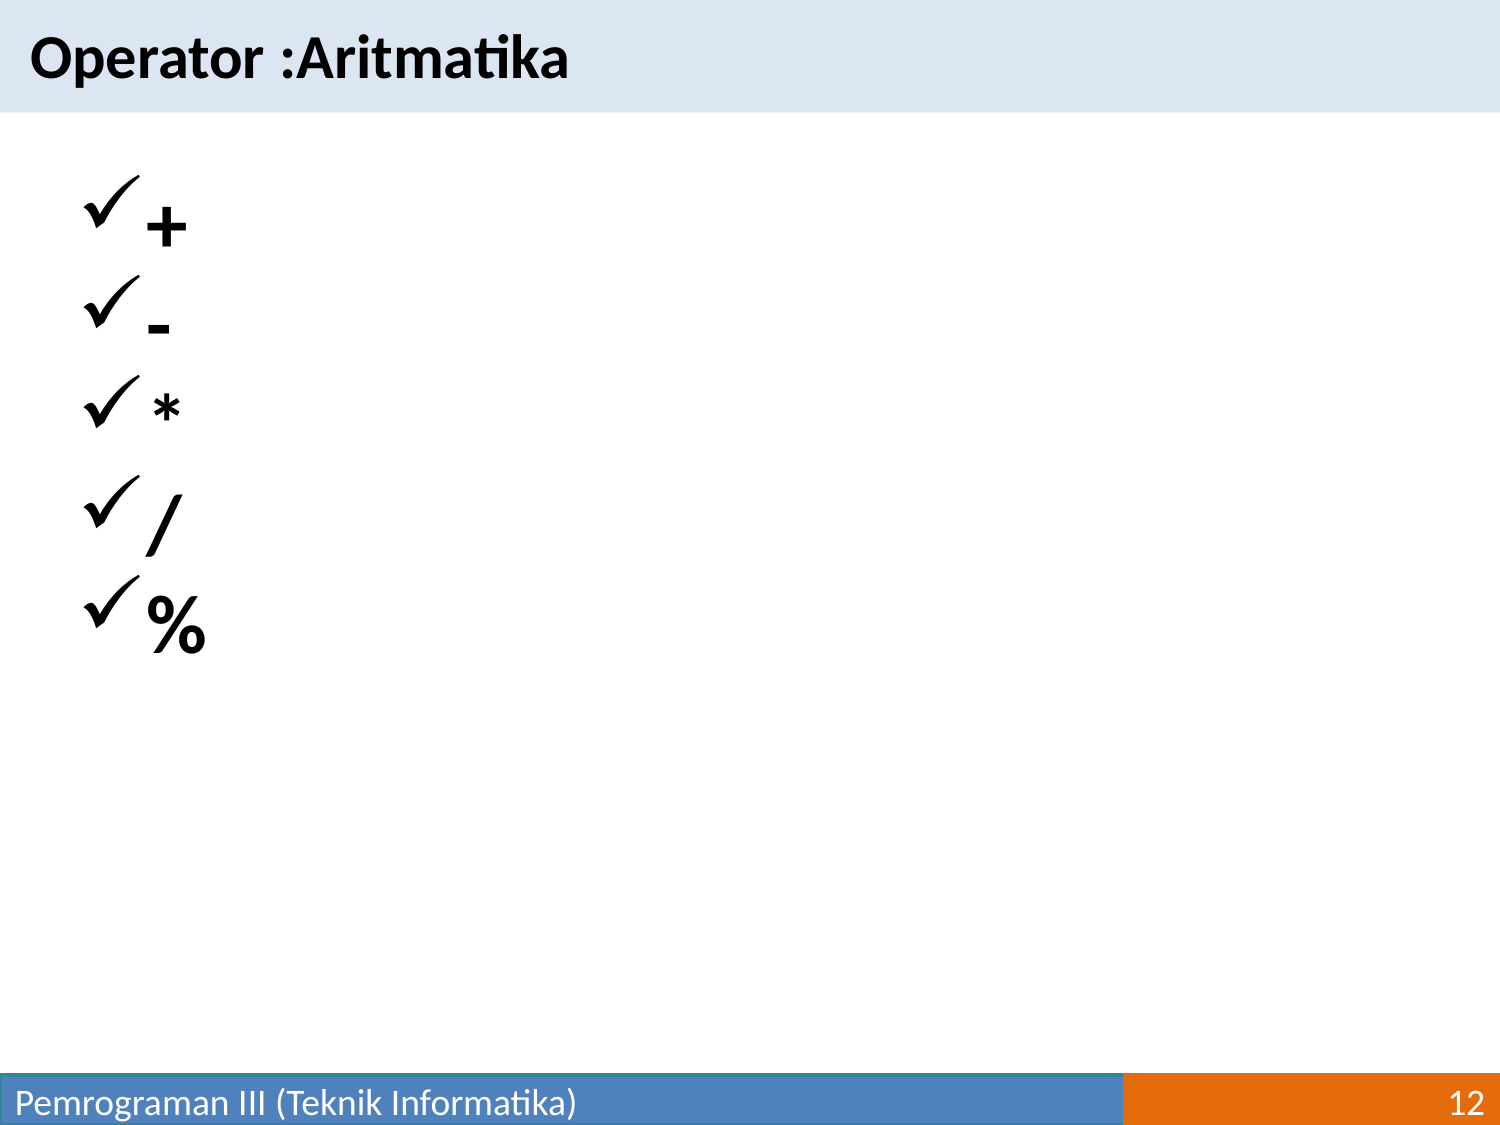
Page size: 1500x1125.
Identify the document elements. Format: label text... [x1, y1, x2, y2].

text_box + - * / % [62, 162, 1413, 778]
text_box Operator :Aritmatika [15, 9, 587, 99]
